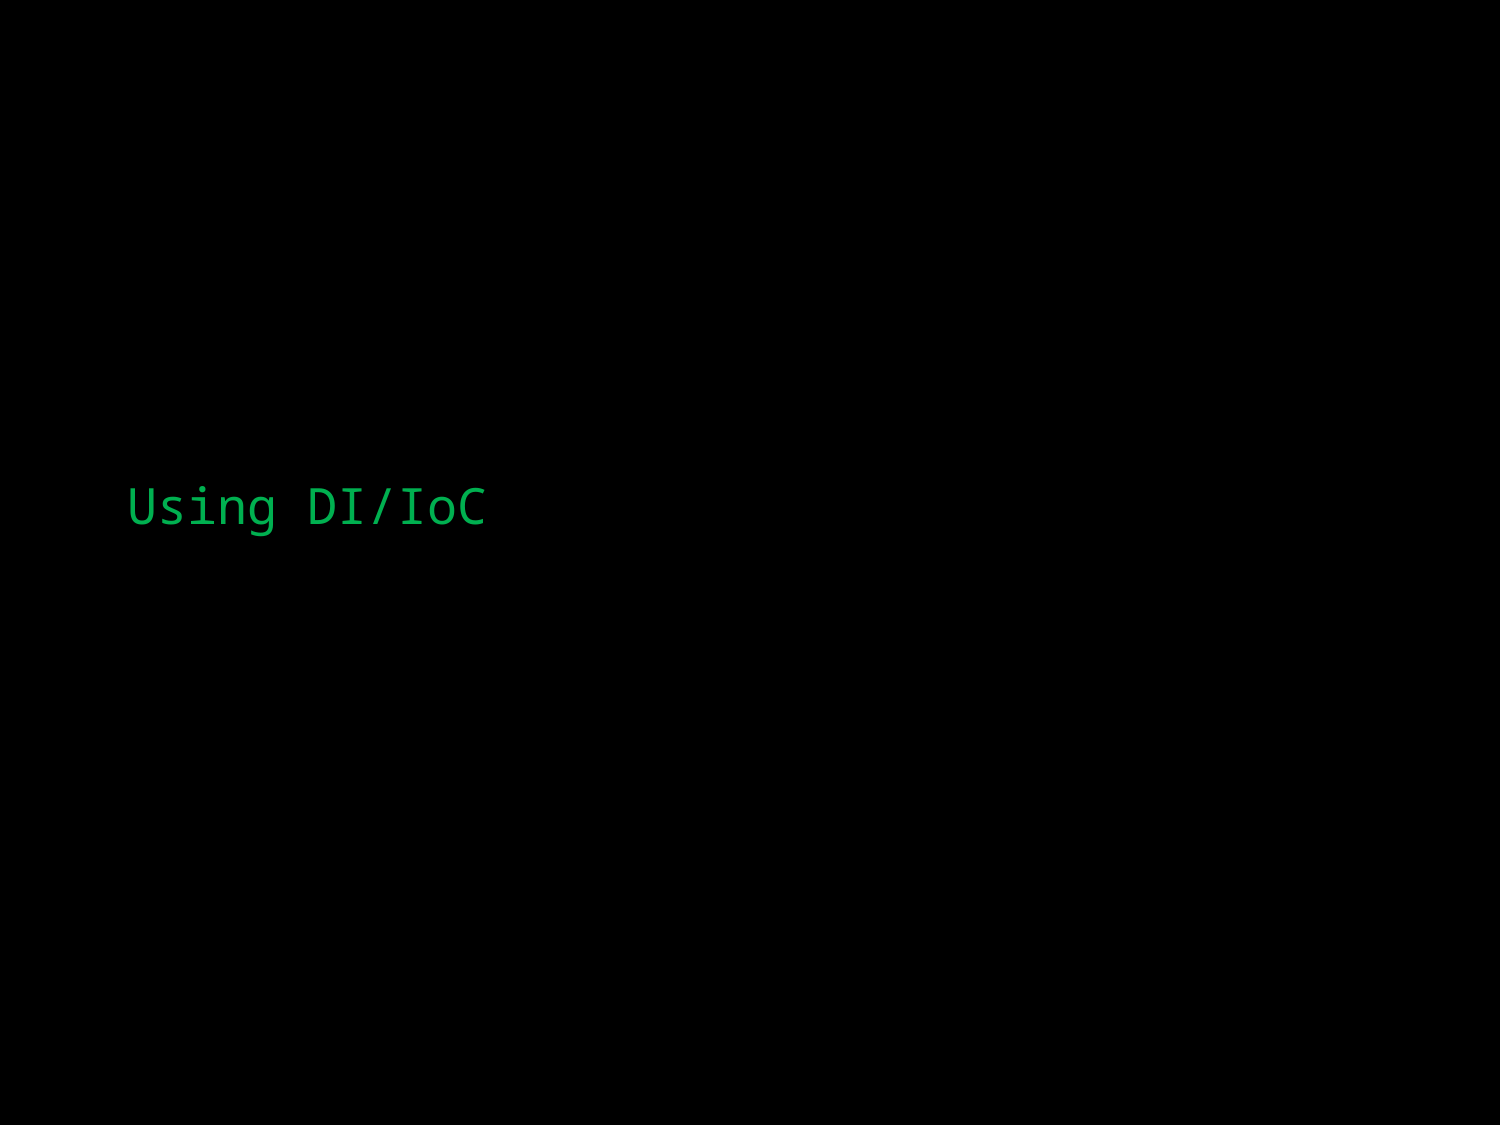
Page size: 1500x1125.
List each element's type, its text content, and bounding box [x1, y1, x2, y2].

title Using DI/IoC [112, 466, 1388, 543]
